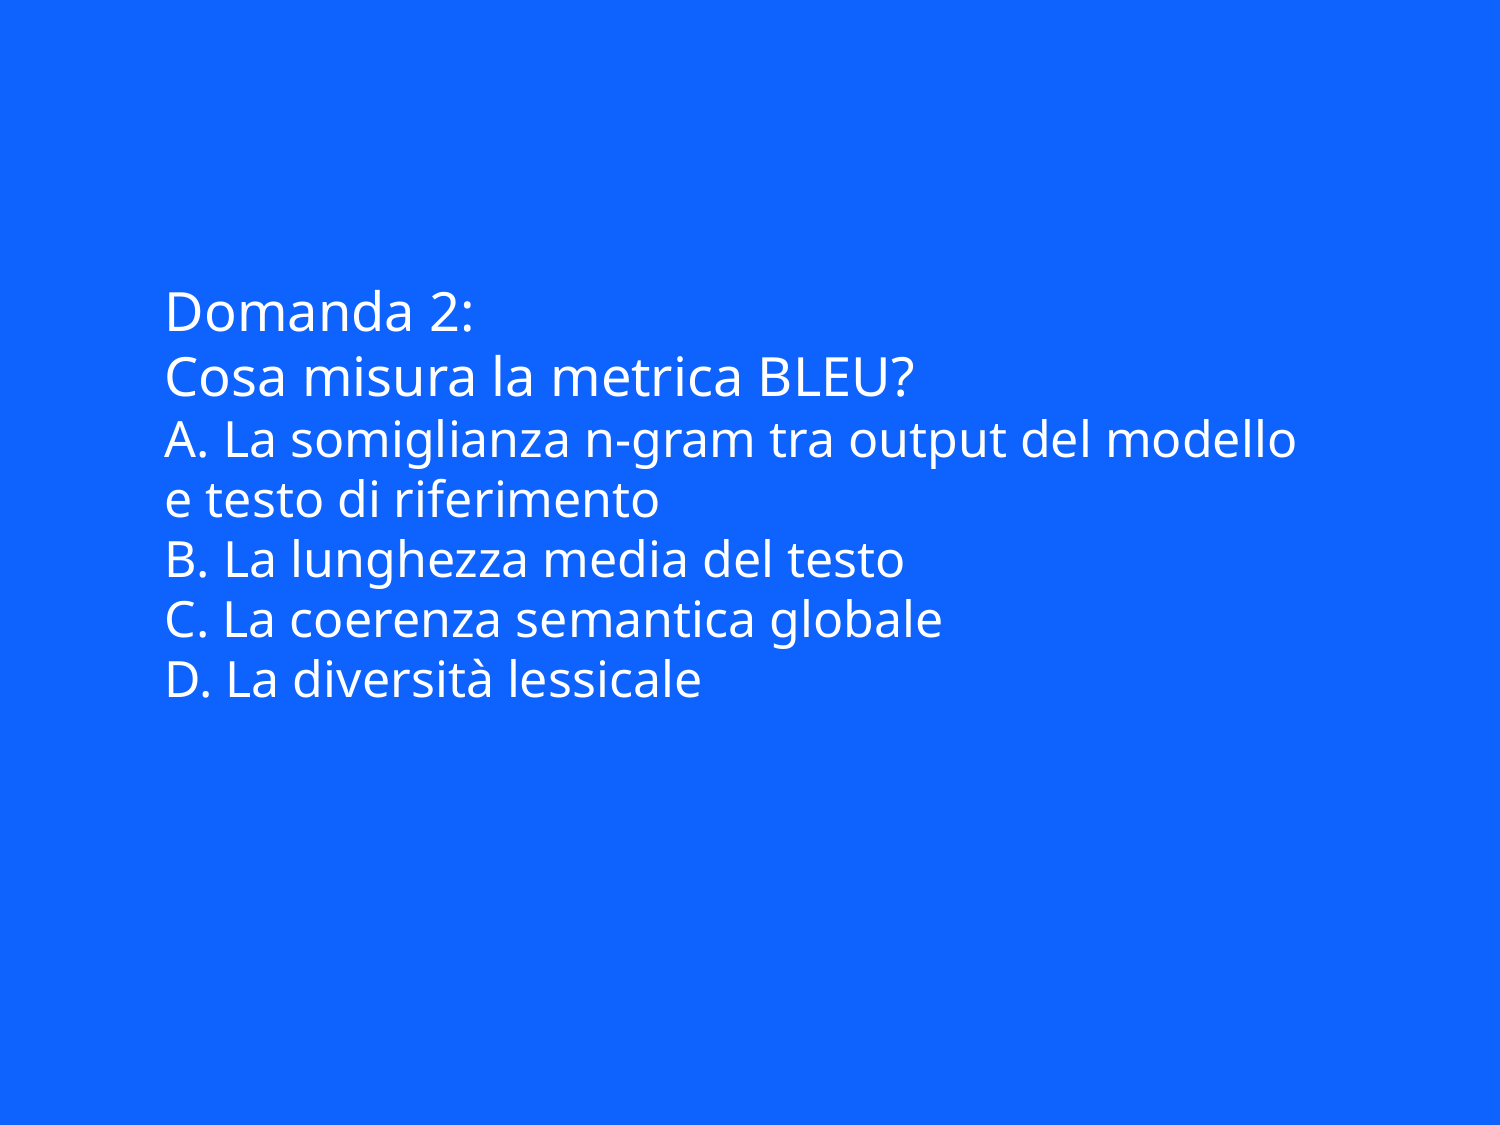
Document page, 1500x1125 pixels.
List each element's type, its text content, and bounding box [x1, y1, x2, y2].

text_box Domanda 2: Cosa misura la metrica BLEU? A. La somiglianza n-gram tra output del modello e testo di riferimento B. La lunghezza media del testo C. La coerenza semantica globale D. La diversità lessicale [149, 224, 1350, 715]
